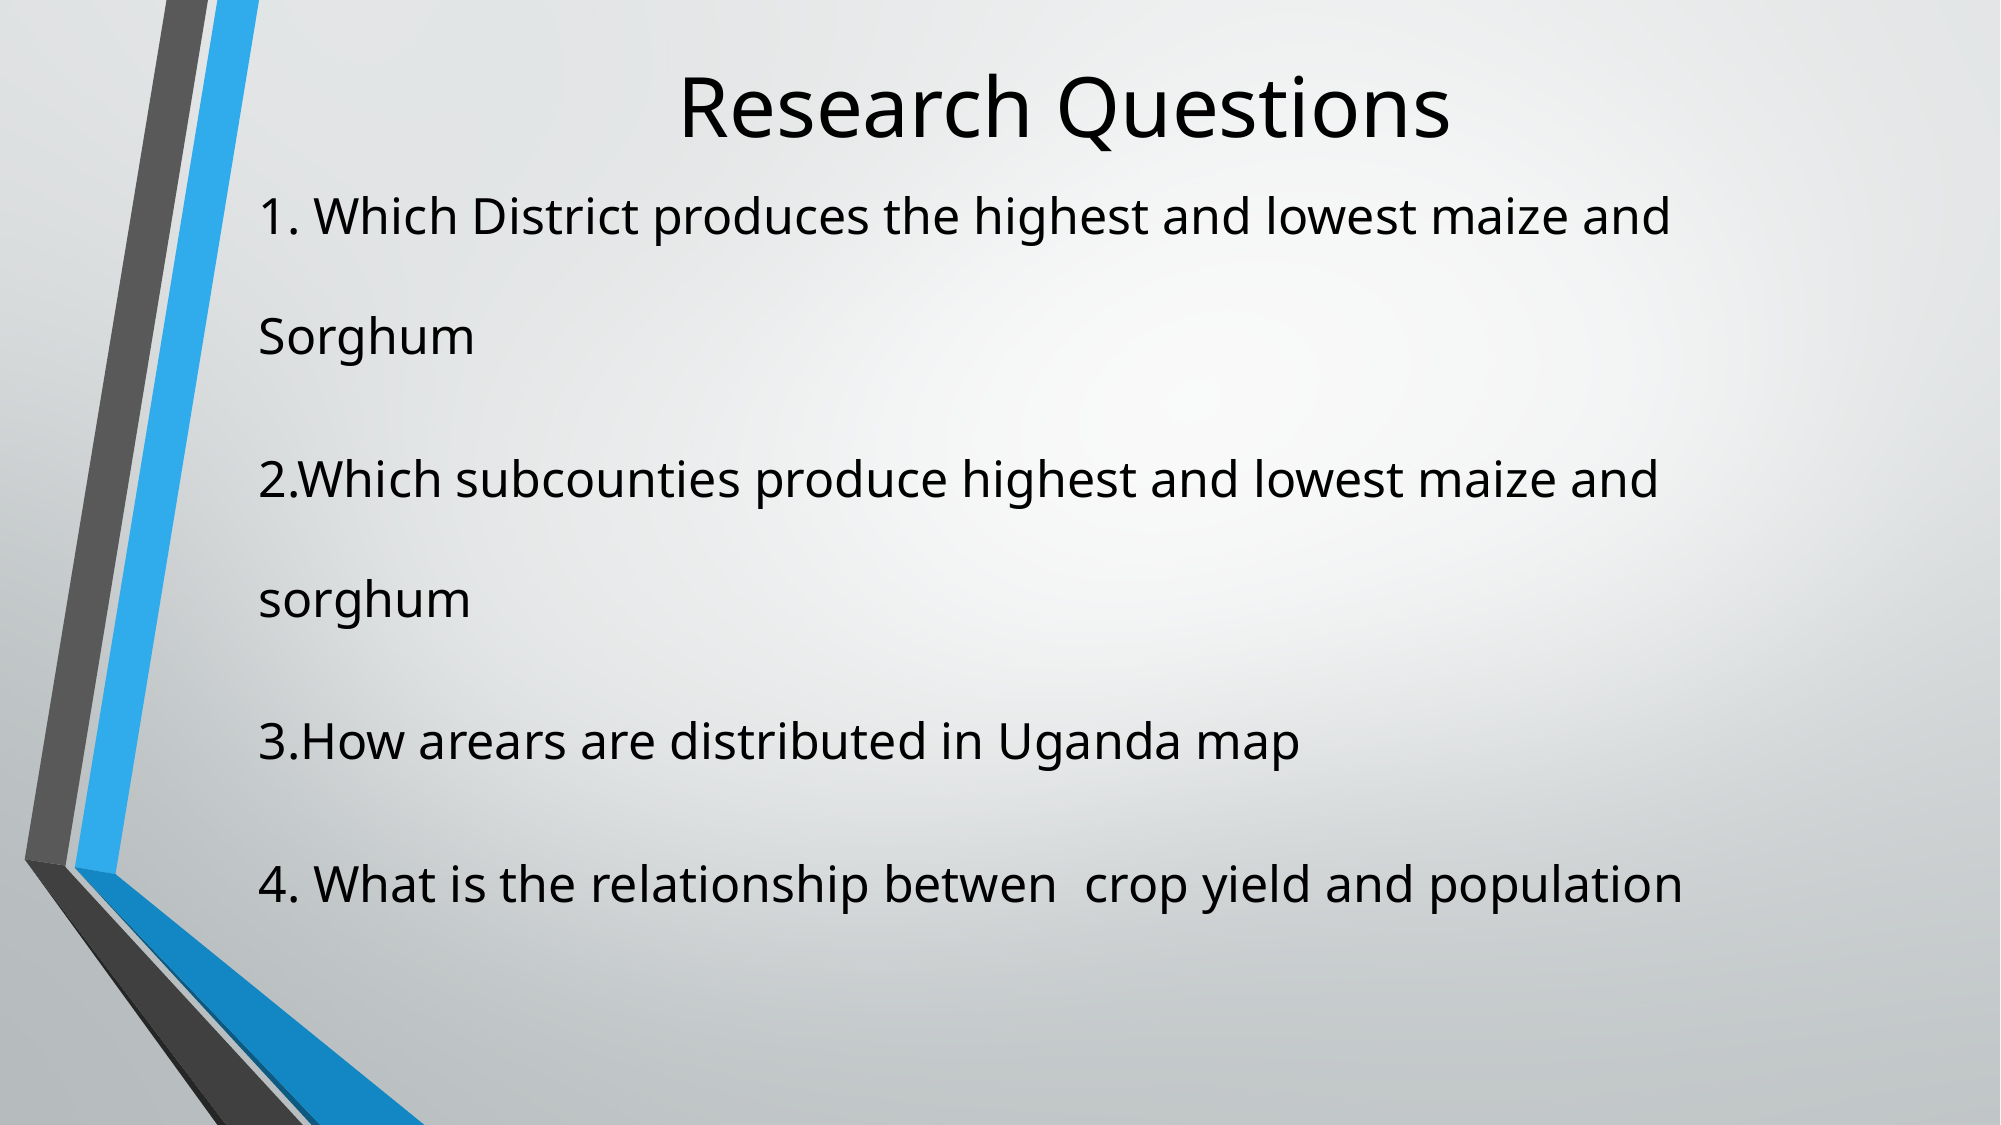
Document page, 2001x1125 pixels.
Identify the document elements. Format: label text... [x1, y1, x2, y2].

title Research Questions [243, 21, 1887, 188]
list 1. Which District produces the highest and lowest maize and Sorghum 2.Which subcounties produce highest and lowest maize and sorghum 3.How arears are distributed in Uganda map 4. What is the relationship betwen crop yield and population [243, 47, 1829, 989]
